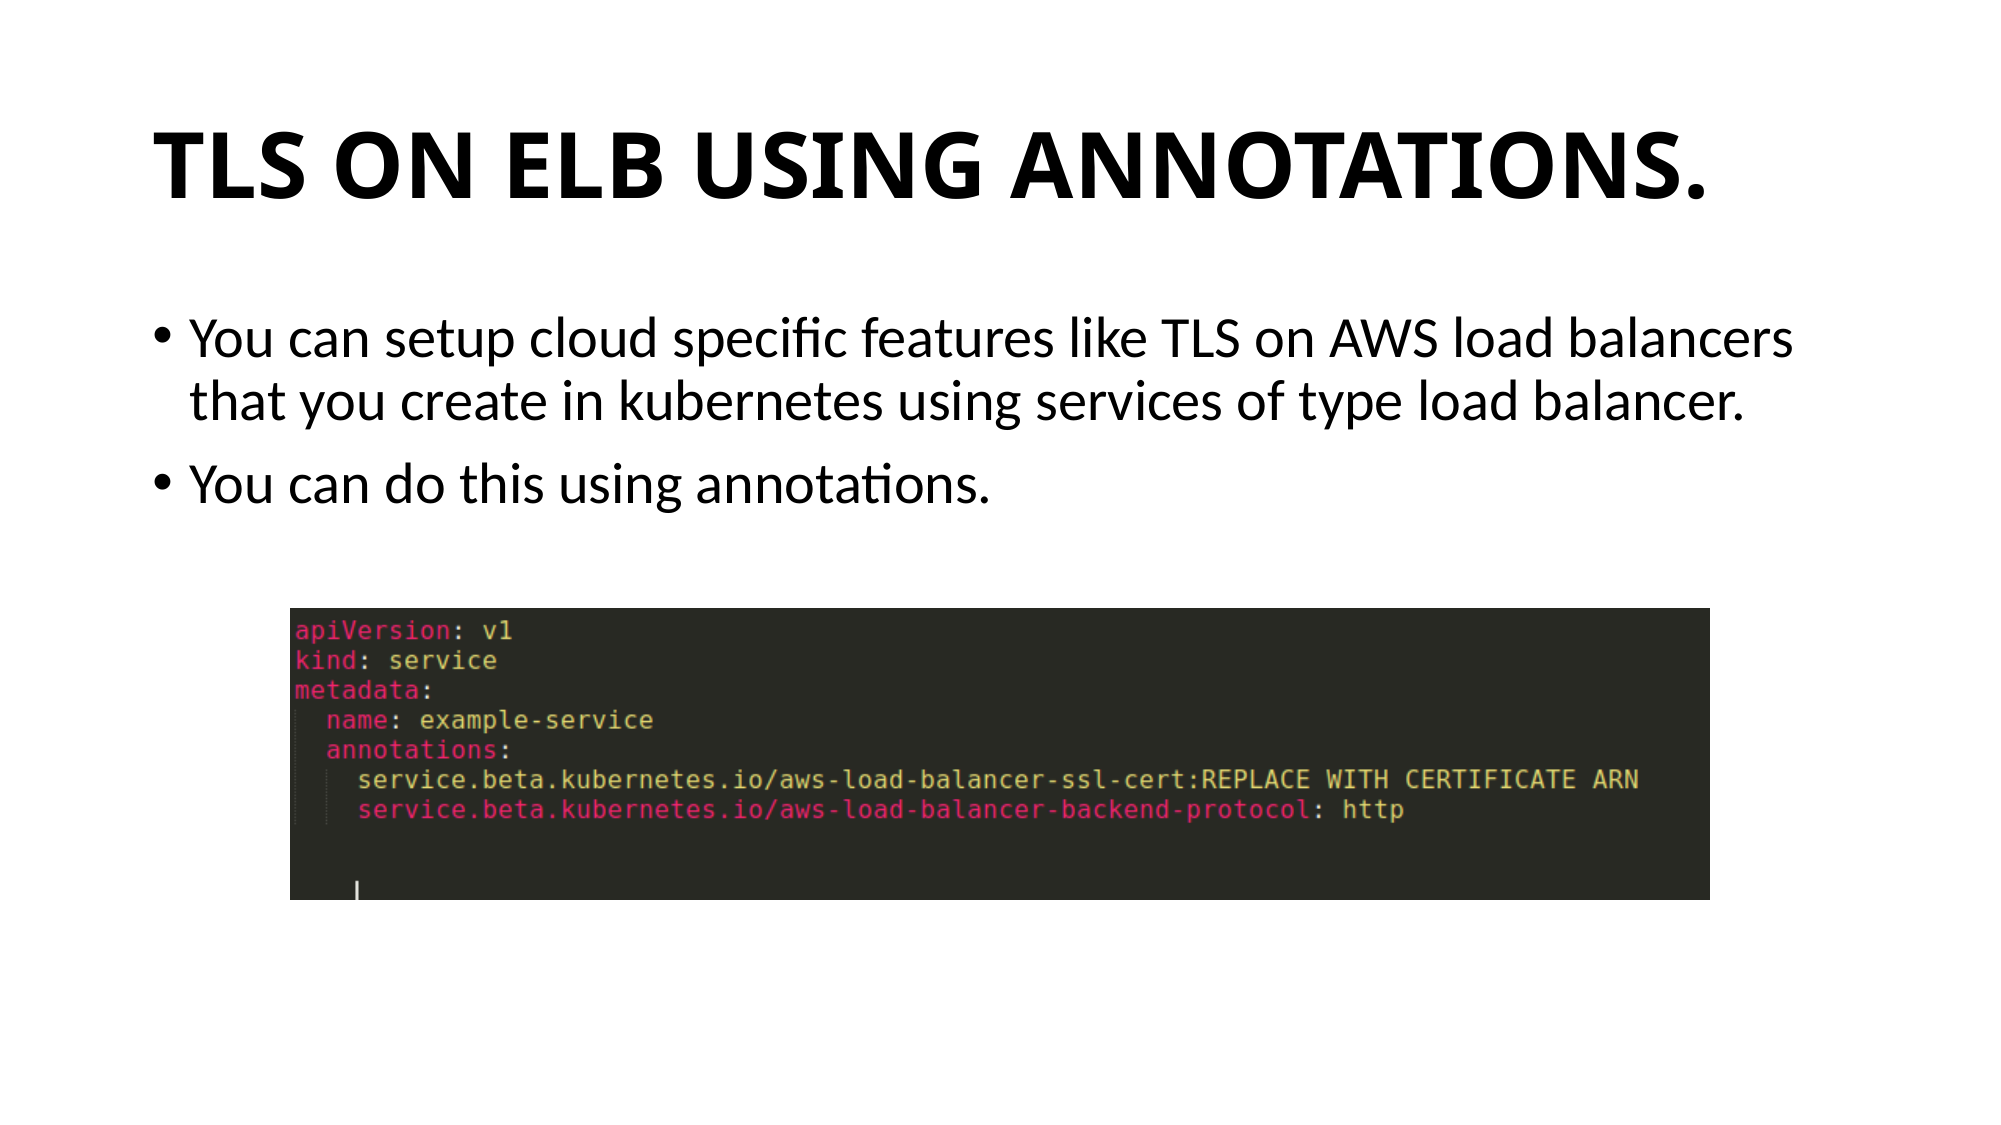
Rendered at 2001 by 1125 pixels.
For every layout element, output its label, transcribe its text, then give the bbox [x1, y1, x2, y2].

title TLS ON ELB USING ANNOTATIONS. [137, 59, 1863, 278]
list You can setup cloud specific features like TLS on AWS load balancers that you create in kubernetes using services of type load balancer. You can do this using annotations. [137, 299, 1863, 1014]
picture [290, 608, 1710, 900]
